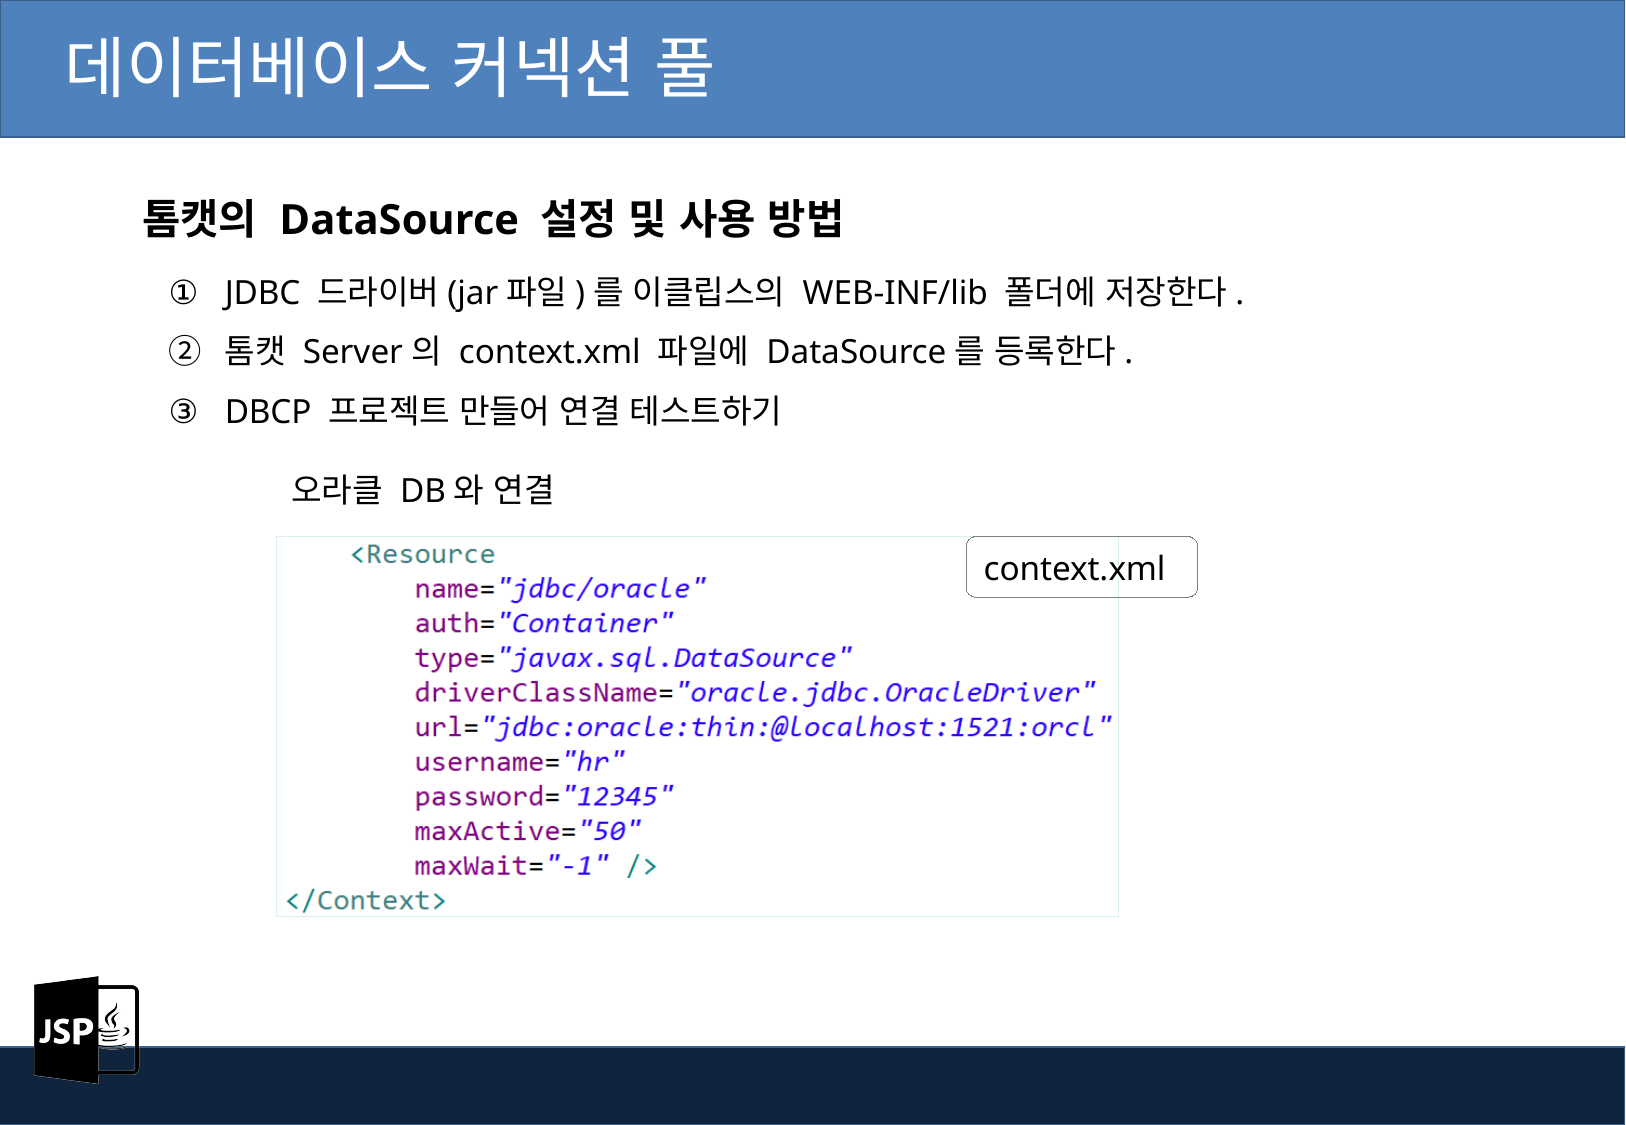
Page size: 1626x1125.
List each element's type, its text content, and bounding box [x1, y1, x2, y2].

text_box context.xml [1119, 536, 1198, 598]
picture [32, 976, 141, 1084]
picture [276, 536, 1119, 918]
text_box 데이터베이스 커넥션 풀 [0, 0, 1312, 136]
text_box 톰캣의 DataSource 설정 및 사용 방법 [127, 160, 1593, 251]
text_box 오라클 DB와 연결 [276, 461, 600, 517]
text_box JDBC 드라이버(jar파일)를 이클립스의 WEB-INF/lib 폴더에 저장한다. 톰캣 Server의 context.xml 파일에 DataSource를 등록한다. DBCP 프로젝트 만들어 연결 테스트하기 [153, 243, 1557, 438]
